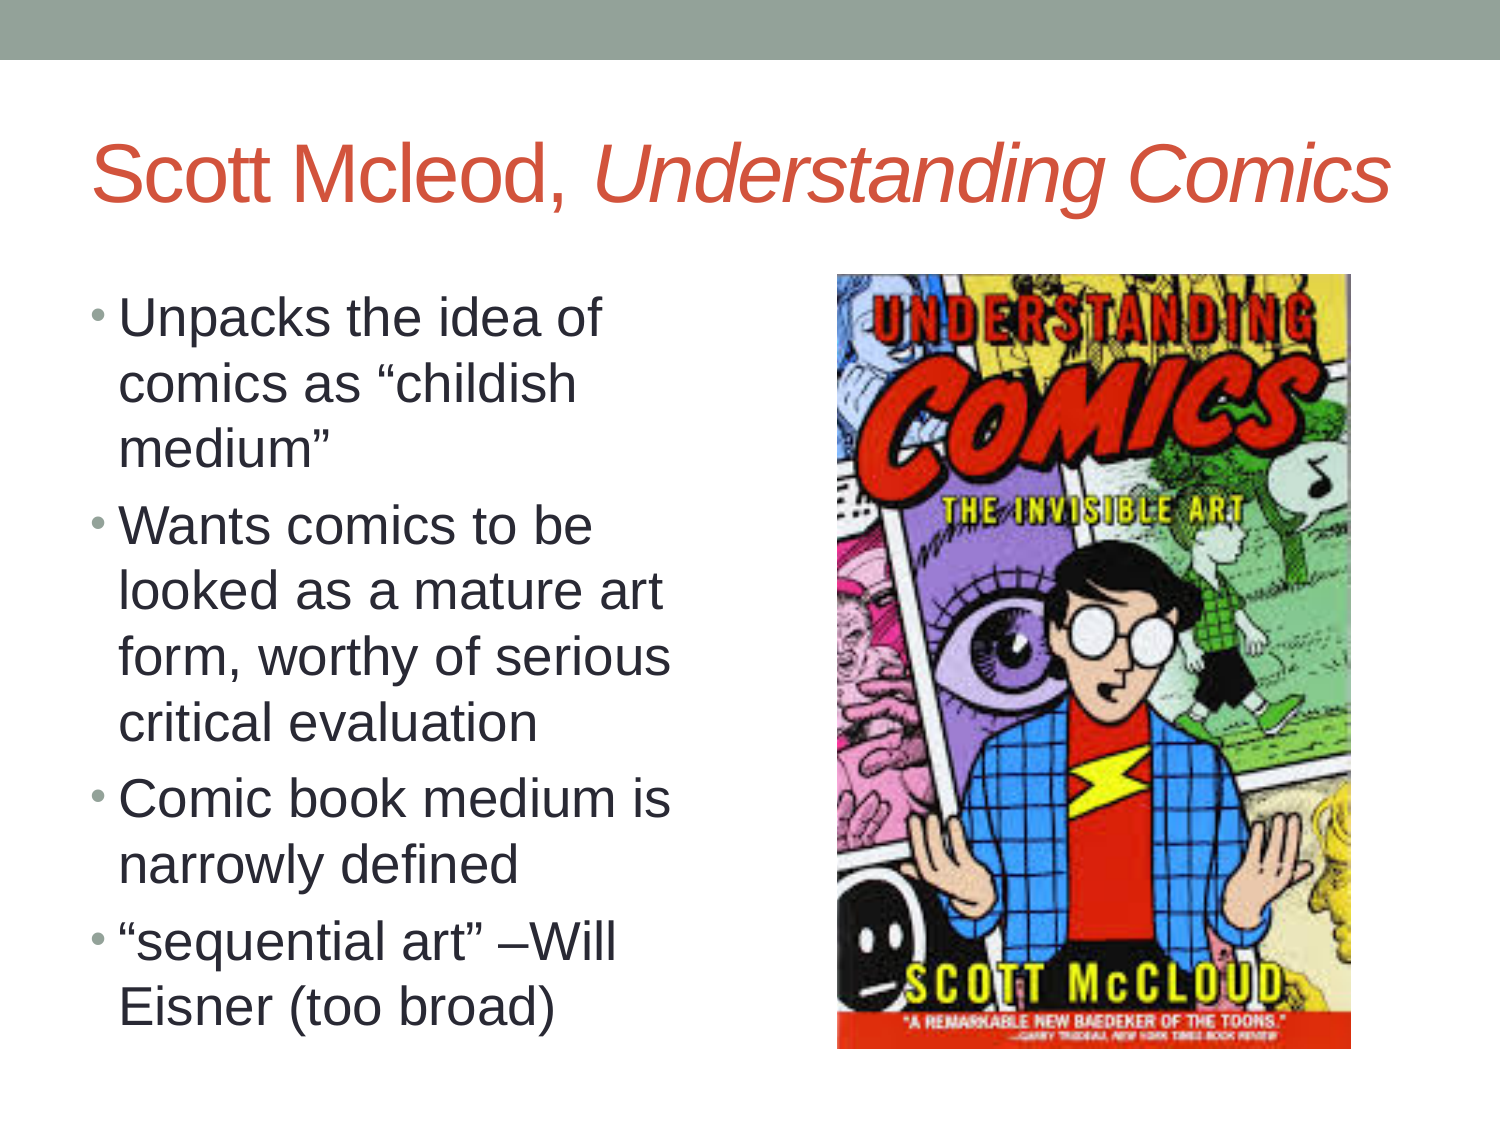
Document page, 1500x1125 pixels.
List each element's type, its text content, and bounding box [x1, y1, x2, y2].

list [762, 274, 1426, 1049]
title Scott Mcleod, Understanding Comics [75, 87, 1425, 250]
list Unpacks the idea of comics as “childish medium” Wants comics to be looked as a mature art form, worthy of serious critical evaluation Comic book medium is narrowly defined “sequential art” –Will Eisner (too broad) [75, 274, 738, 1049]
